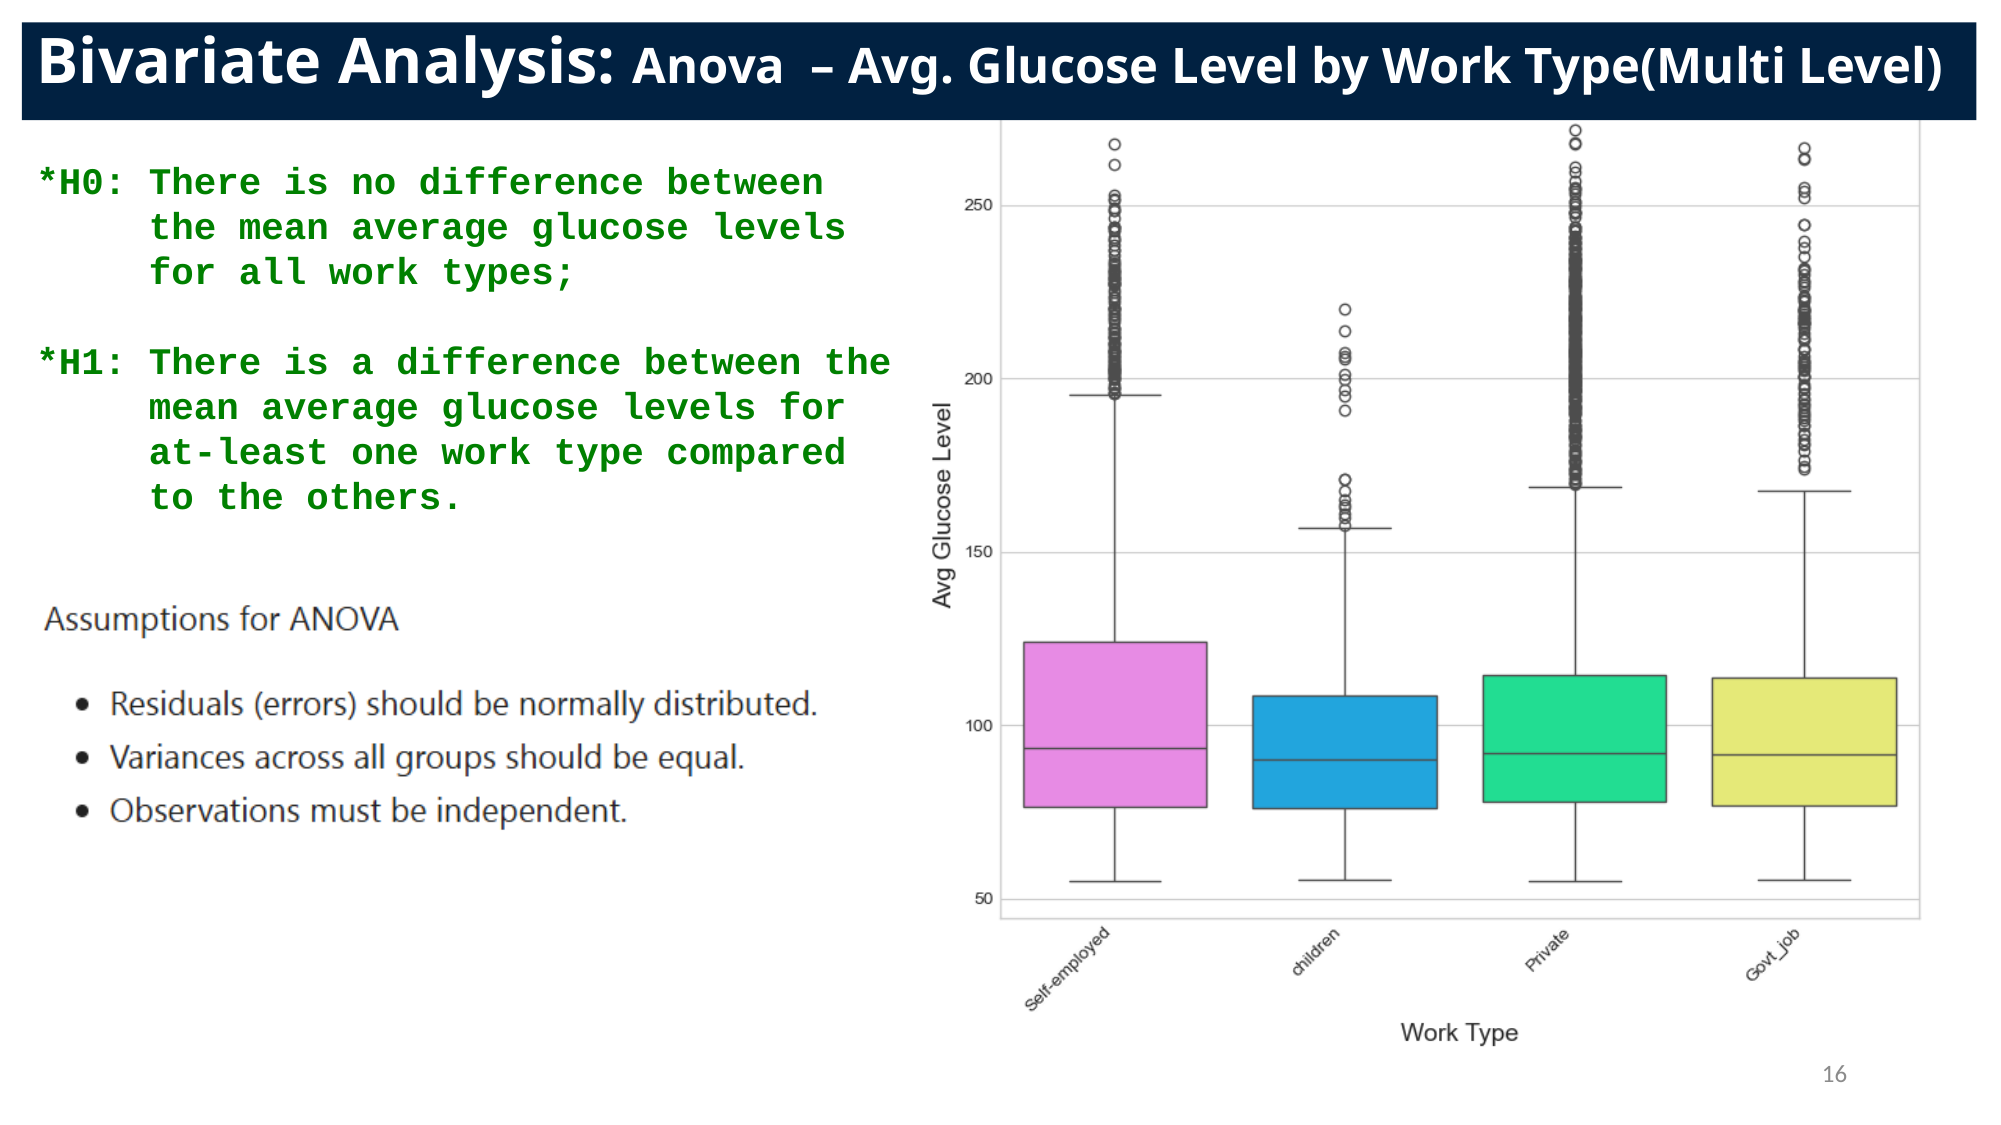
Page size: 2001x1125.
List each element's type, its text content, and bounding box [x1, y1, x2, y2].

text_box Bivariate Analysis: Anova – Avg. Glucose Level by Work Type(Multi Level) [21, 22, 1977, 121]
text_box *H0: There is no difference between the mean average glucose levels for all work types; *H1: There is a difference between the mean average glucose levels for at-least one work type compared to the others. [21, 149, 921, 524]
picture [921, 94, 1932, 1059]
slide_number 16 [1412, 1059, 1863, 1103]
picture [34, 593, 910, 874]
